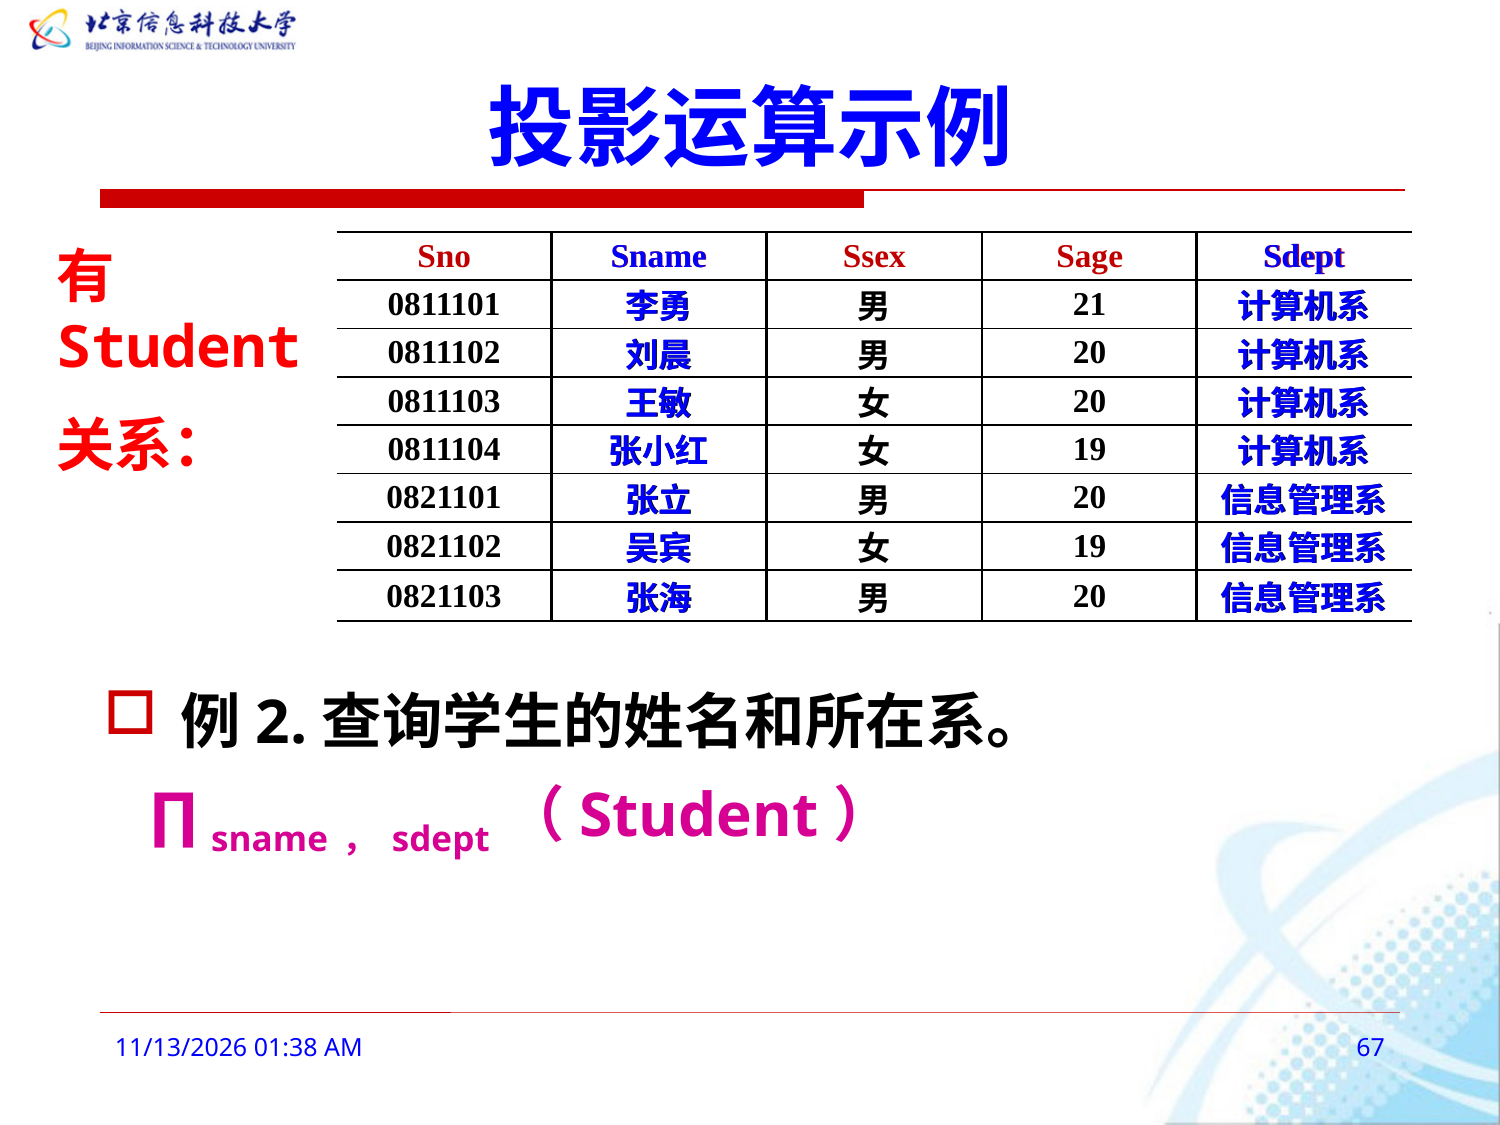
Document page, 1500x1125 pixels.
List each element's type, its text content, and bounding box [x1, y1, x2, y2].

table_cell 女 [768, 426, 981, 473]
table_header Sdept [1197, 233, 1411, 279]
table_cell 女 [768, 523, 981, 569]
table_cell 20 [983, 329, 1195, 376]
text_box 有Student 关系： [41, 231, 337, 486]
table_cell 0811102 [337, 329, 550, 376]
table_cell 0811101 [337, 281, 550, 328]
table_cell 计算机系 [1197, 329, 1411, 376]
table_cell 信息管理系 [1197, 474, 1411, 521]
table_cell 男 [768, 329, 981, 376]
table_cell 男 [768, 474, 981, 521]
table_header Sname [552, 233, 765, 279]
list 例2.查询学生的姓名和所在系。 ∏sname，sdept（Student） [88, 668, 1129, 906]
table_cell 刘晨 [552, 329, 765, 376]
slide_number 67 [1074, 1024, 1401, 1103]
table_cell 计算机系 [1197, 281, 1411, 328]
table_cell 张立 [552, 474, 765, 521]
picture [0, 0, 1500, 1125]
table_cell 0811104 [337, 426, 550, 473]
table_cell 信息管理系 [1197, 523, 1411, 569]
table_cell 张海 [552, 571, 765, 620]
table_cell 20 [983, 378, 1195, 424]
table_header Sno [337, 233, 550, 279]
table_cell 20 [983, 474, 1195, 521]
table_cell 20 [983, 571, 1195, 620]
table_cell 李勇 [552, 281, 765, 328]
table_cell 张小红 [552, 426, 765, 473]
table_cell 19 [983, 523, 1195, 569]
table_cell 19 [983, 426, 1195, 473]
table_cell 王敏 [552, 378, 765, 424]
table_cell 21 [983, 281, 1195, 328]
table_cell 吴宾 [552, 523, 765, 569]
table_cell 信息管理系 [1197, 571, 1411, 620]
table_cell 0821102 [337, 523, 550, 569]
table_cell 0821101 [337, 474, 550, 521]
table_cell 计算机系 [1197, 426, 1411, 473]
table_cell 男 [768, 571, 981, 620]
table_cell 0811103 [337, 378, 550, 424]
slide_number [99, 1024, 432, 1103]
table_cell 0821103 [337, 571, 550, 620]
table_header Sage [983, 233, 1195, 279]
table_header Ssex [768, 233, 981, 279]
table_cell 女 [768, 378, 981, 424]
title 投影运算示例 [93, 49, 1407, 185]
table_cell 计算机系 [1197, 378, 1411, 424]
table_cell 男 [768, 281, 981, 328]
